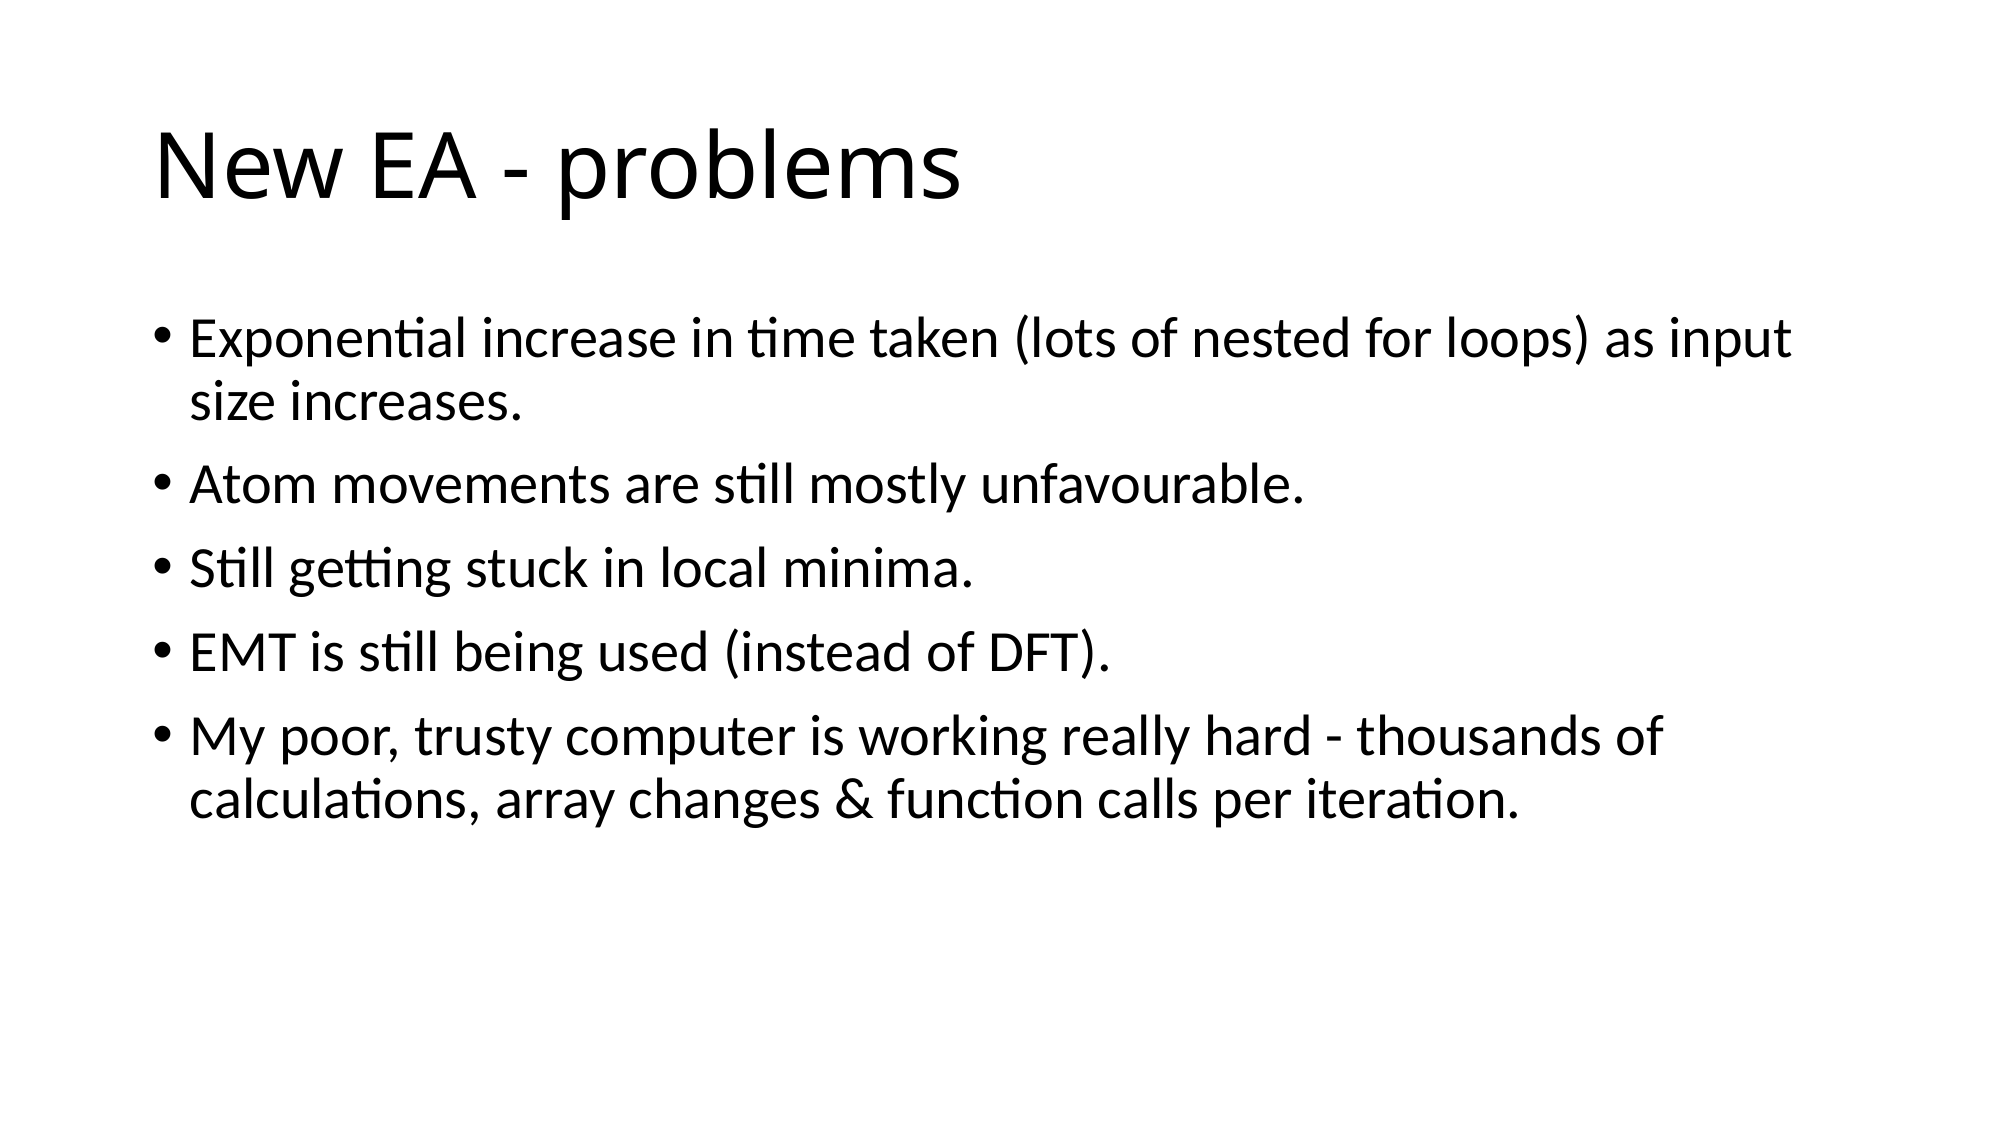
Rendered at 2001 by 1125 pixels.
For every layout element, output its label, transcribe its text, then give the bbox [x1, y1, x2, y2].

list Exponential increase in time taken (lots of nested for loops) as input size increases. Atom movements are still mostly unfavourable. Still getting stuck in local minima. EMT is still being used (instead of DFT). My poor, trusty computer is working really hard - thousands of calculations, array changes & function calls per iteration. [137, 299, 1863, 1014]
title New EA - problems [137, 59, 1863, 278]
